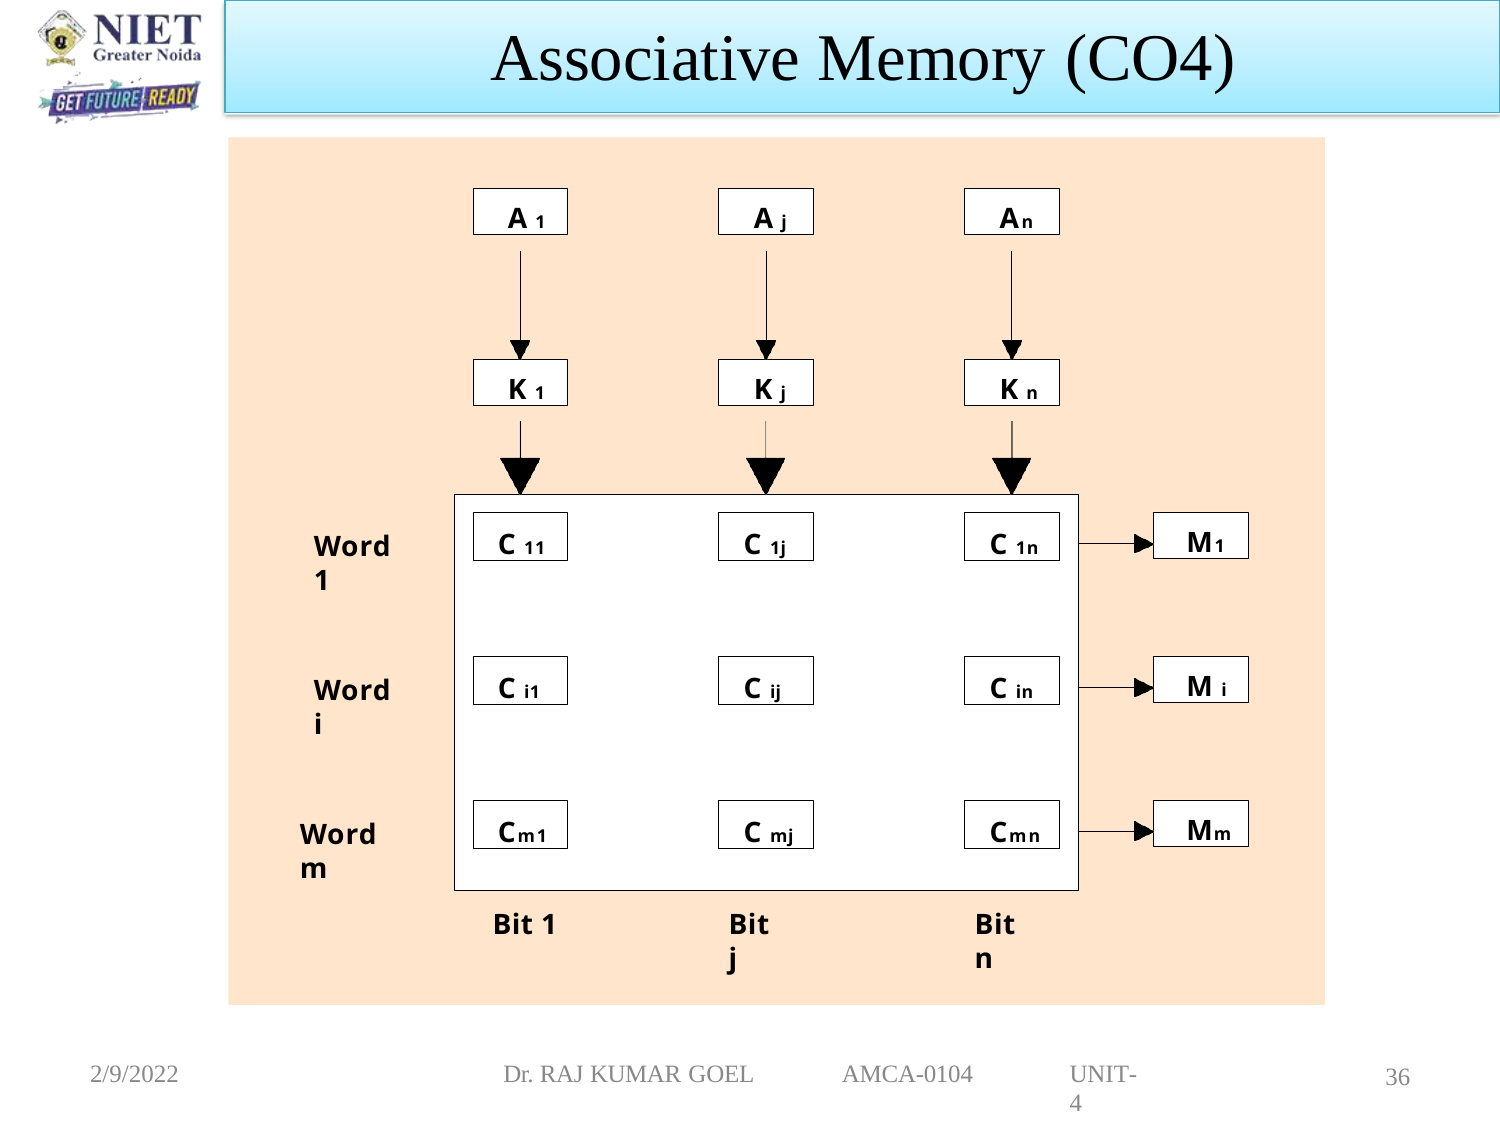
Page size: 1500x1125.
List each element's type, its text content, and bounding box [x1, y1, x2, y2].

text_box Dr. RAJ KUMAR GOEL [501, 1057, 760, 1088]
text_box 2/9/2022 [87, 1057, 182, 1088]
text_box UNIT-4 [1067, 1057, 1150, 1117]
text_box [500, 250, 1155, 841]
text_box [1326, 0, 1500, 147]
slide_number 36 [1379, 1060, 1419, 1125]
text_box AMCA-0104 [839, 1057, 977, 1088]
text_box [0, 0, 1326, 1006]
